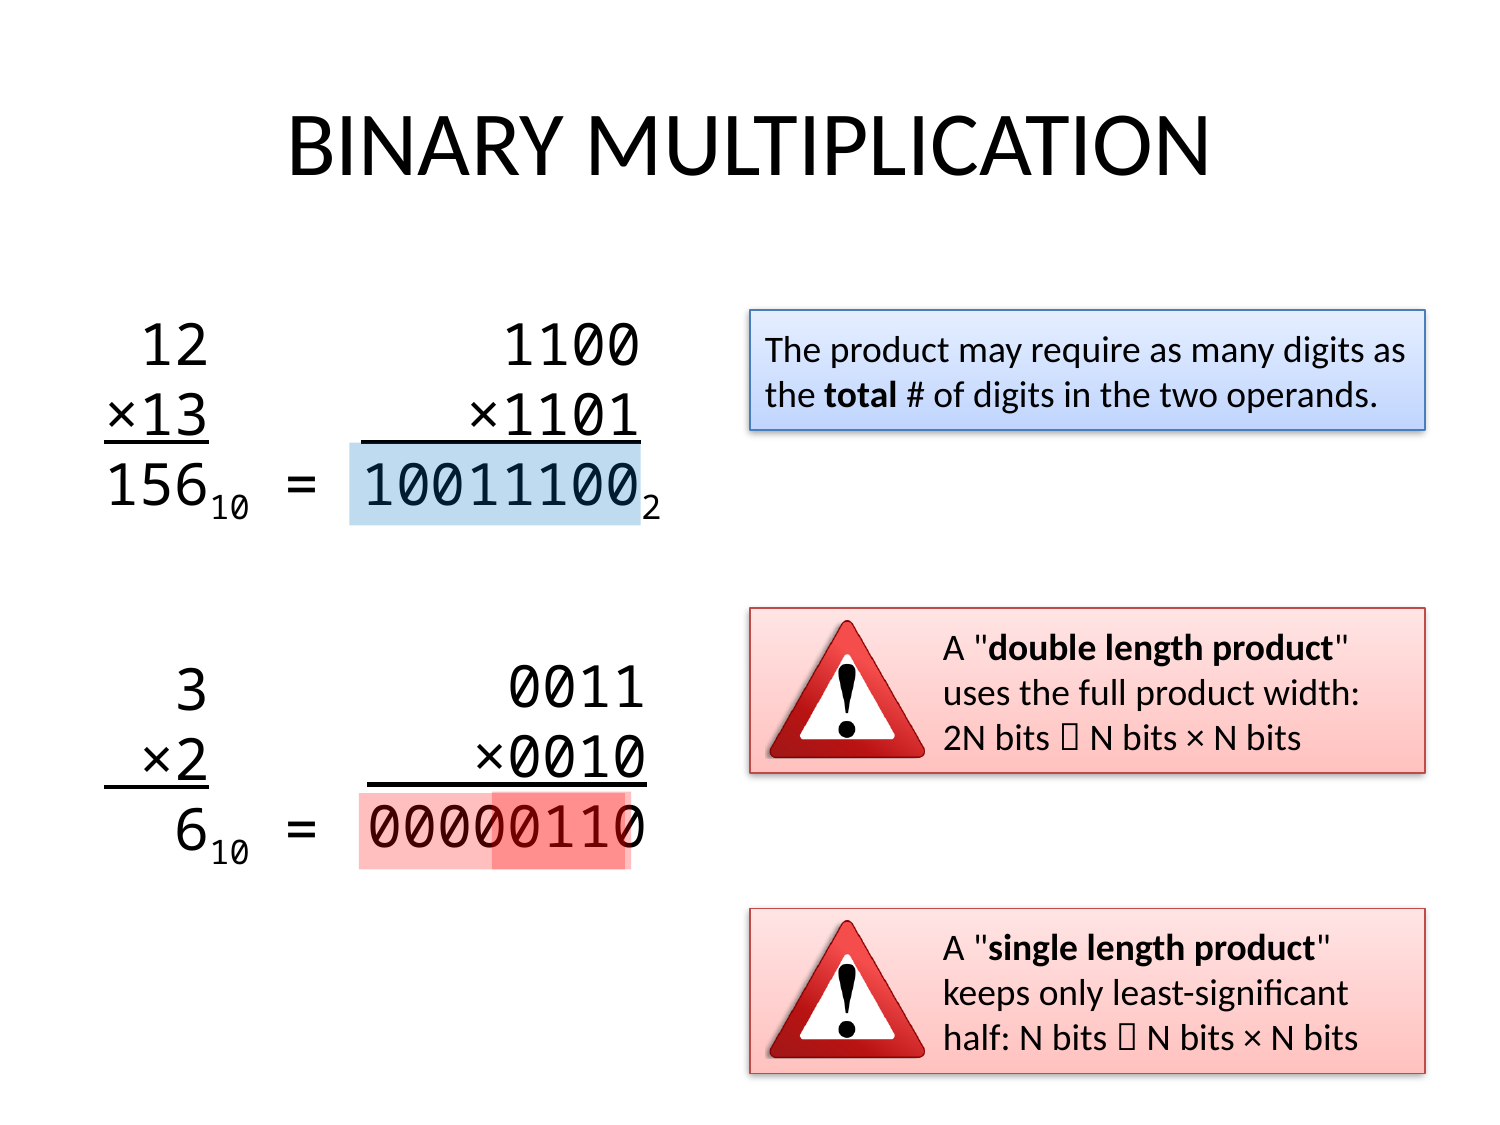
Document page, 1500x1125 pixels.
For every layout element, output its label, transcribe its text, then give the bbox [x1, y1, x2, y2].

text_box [749, 607, 1426, 775]
text_box 1100 ×1101 100111002 [347, 299, 684, 534]
text_box [347, 441, 643, 527]
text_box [749, 908, 1426, 1076]
title BINARY MULTIPLICATION [75, 45, 1425, 233]
text_box [490, 790, 633, 871]
text_box 0011 ×0010 00000110 [352, 642, 663, 867]
text_box 3 ×2 610 = [89, 644, 347, 879]
text_box The product may require as many digits as the total # of digits in the two operands. [749, 309, 1426, 431]
text_box 12 ×13 15610 = [89, 299, 347, 534]
text_box [357, 791, 490, 871]
